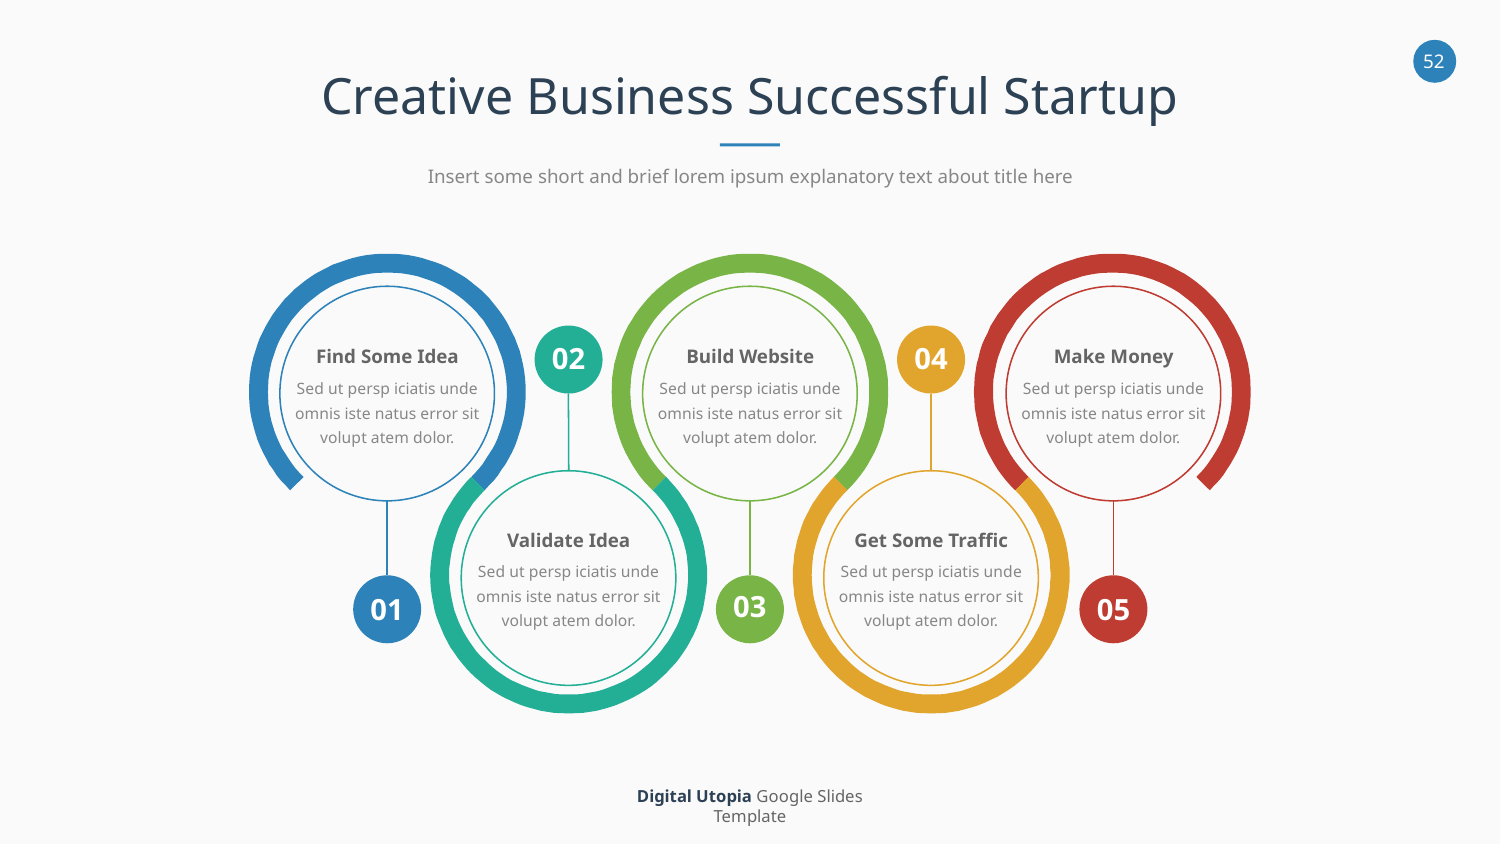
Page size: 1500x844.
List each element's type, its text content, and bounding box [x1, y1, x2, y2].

list Creative Business Successful Startup [112, 64, 1388, 131]
list Insert some short and brief lorem ipsum explanatory text about title here [112, 164, 1388, 190]
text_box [248, 253, 1251, 714]
